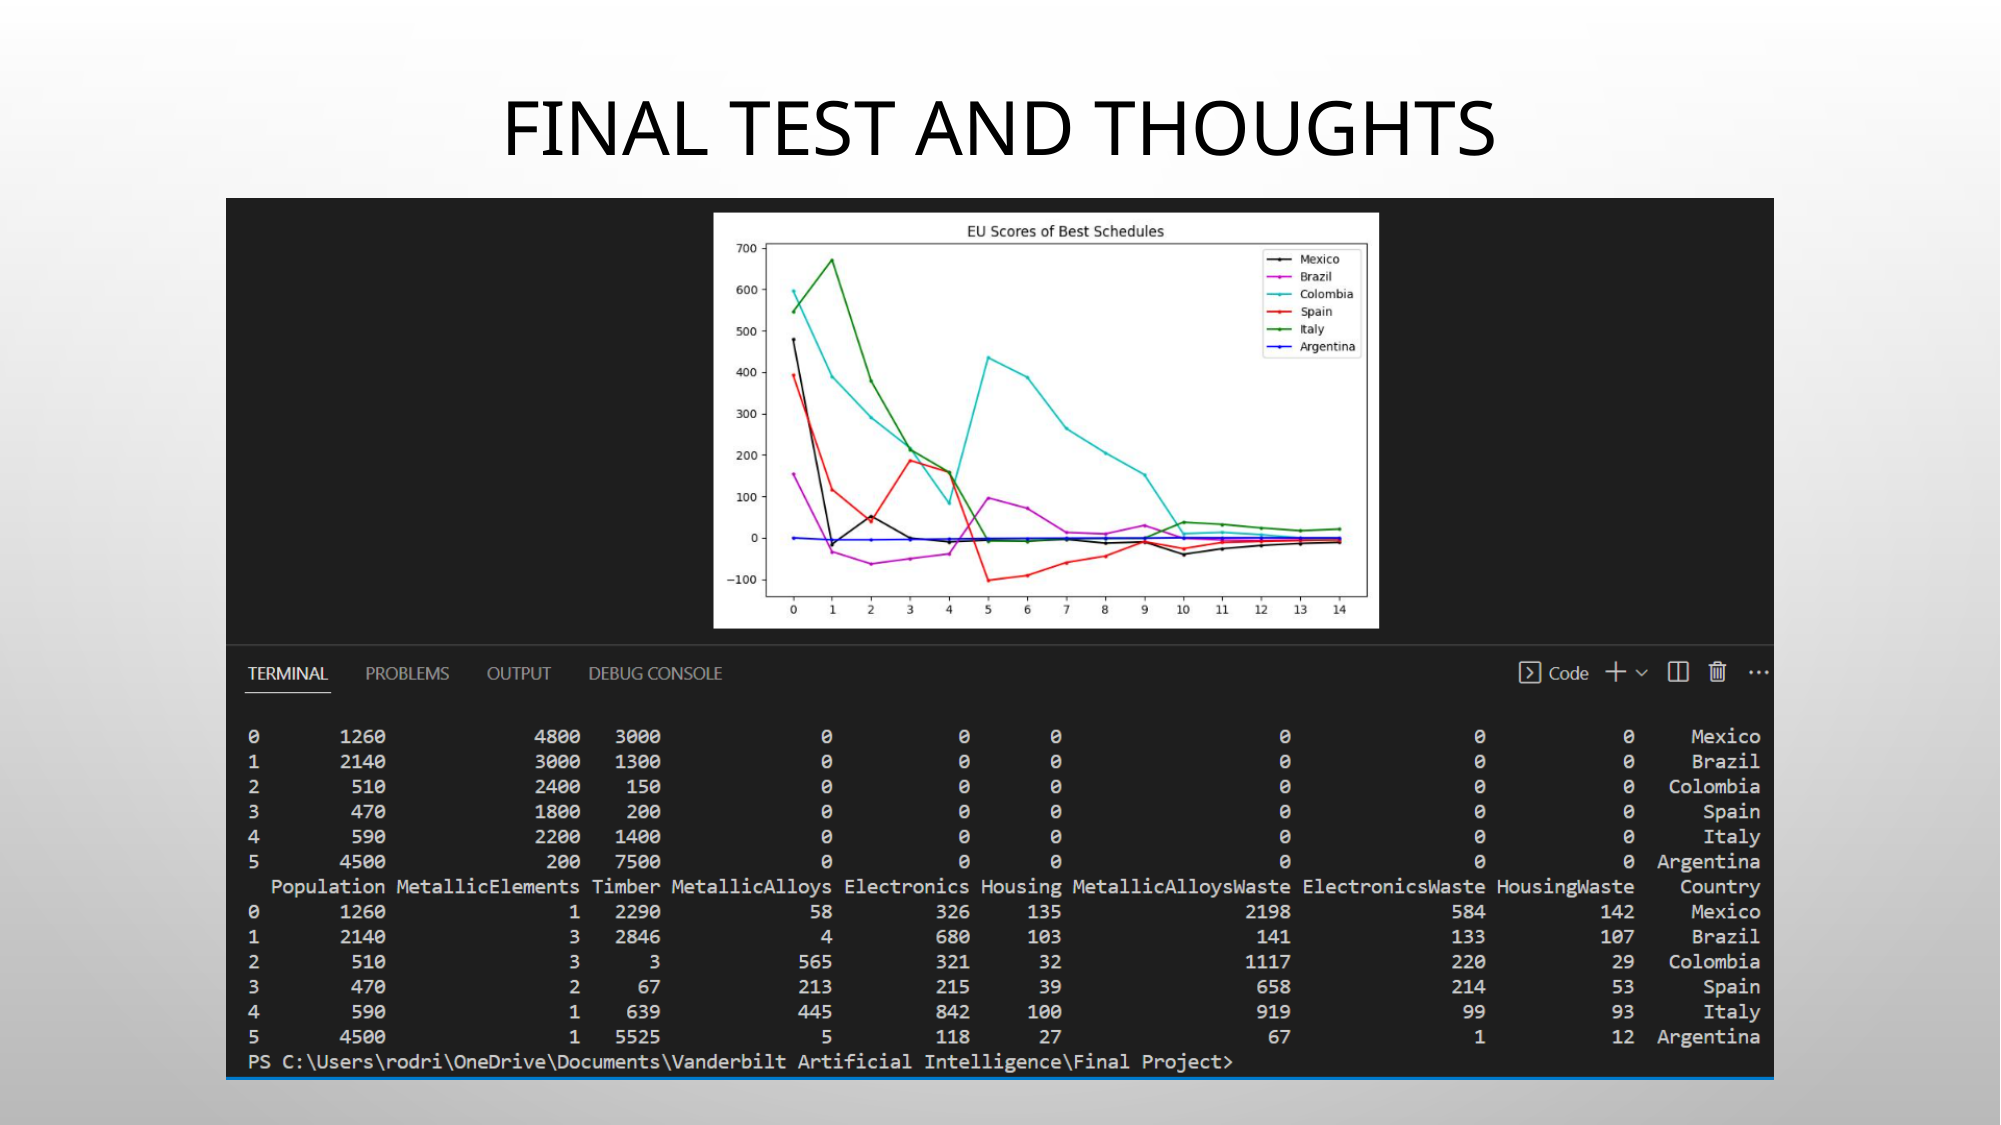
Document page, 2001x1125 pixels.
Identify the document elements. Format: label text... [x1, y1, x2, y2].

picture [0, 0, 2000, 1125]
title Final Test and thoughts [149, 0, 1851, 262]
